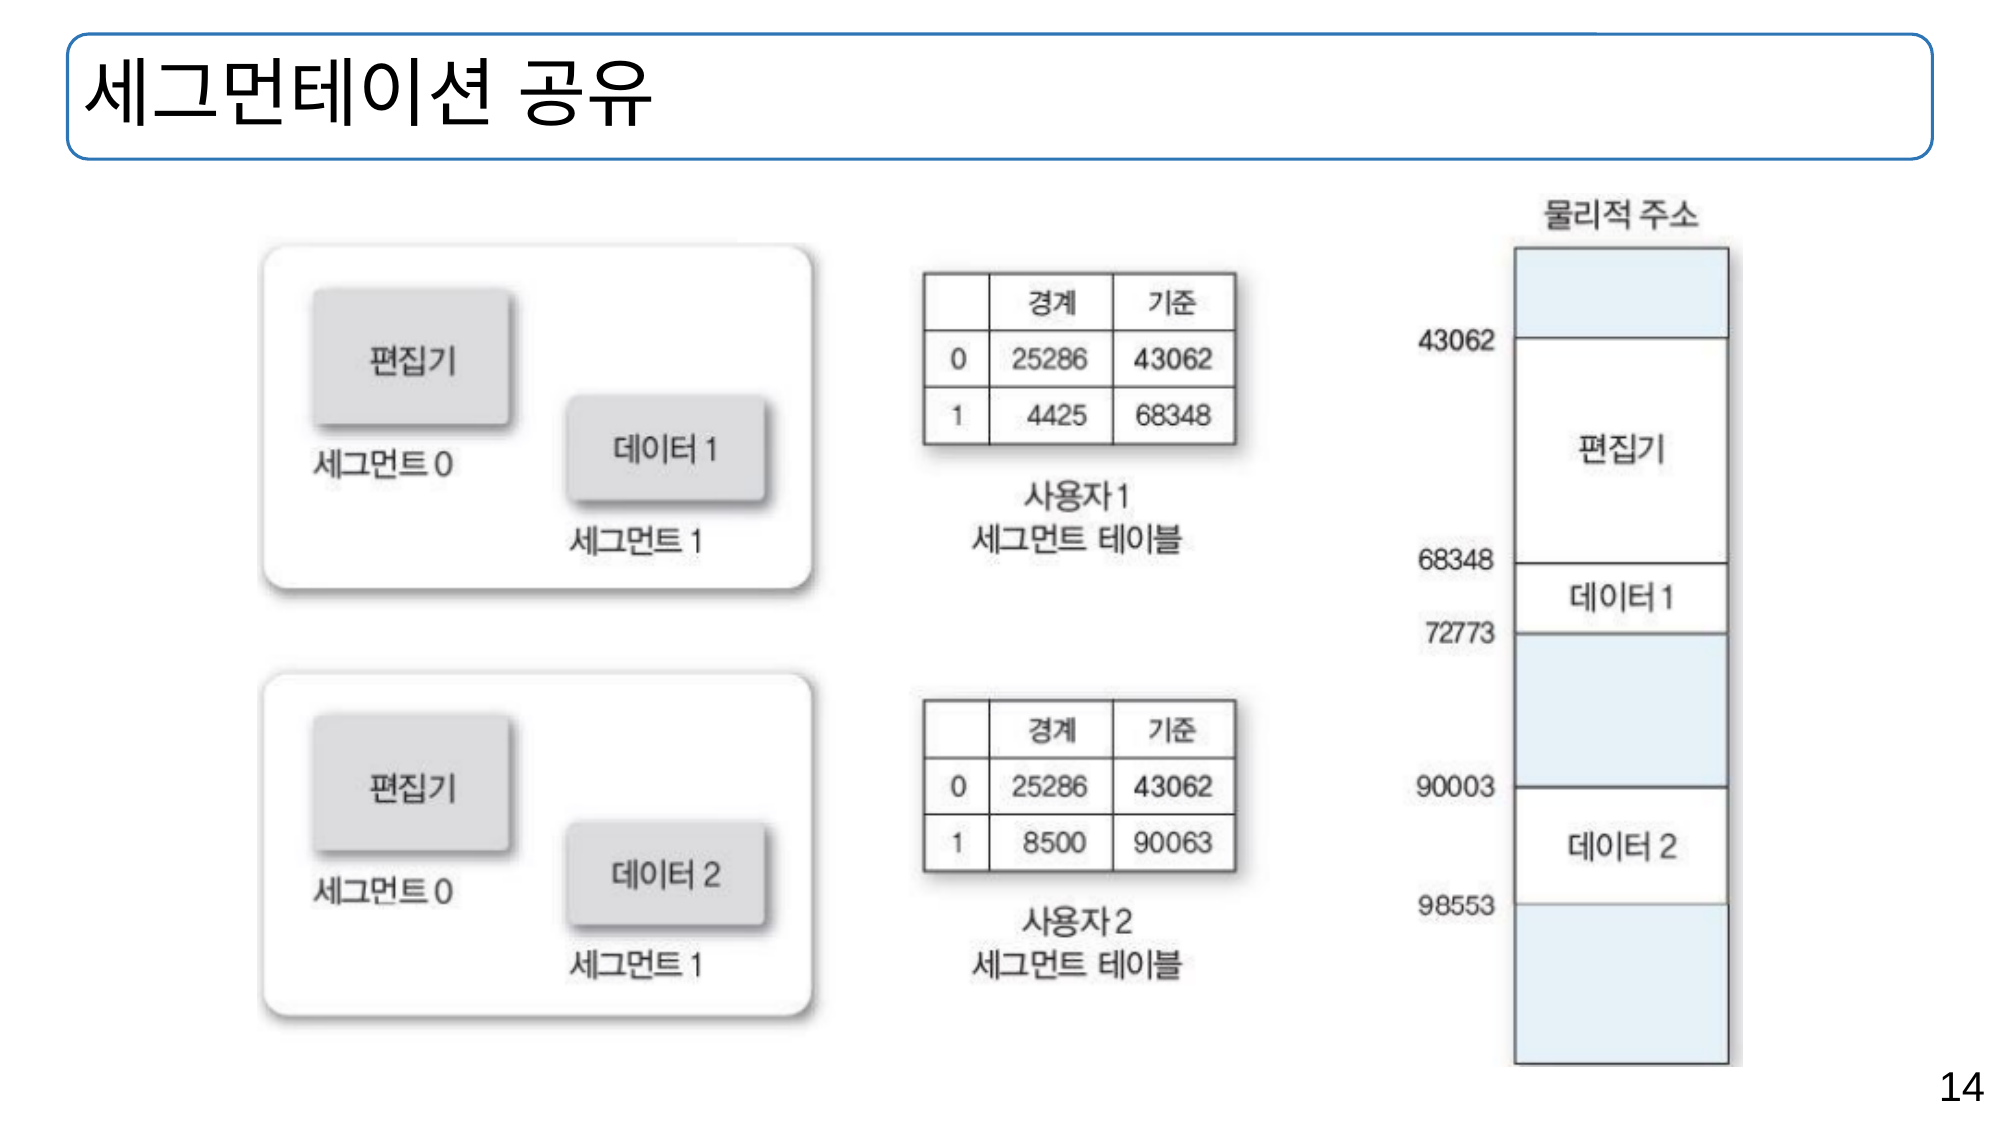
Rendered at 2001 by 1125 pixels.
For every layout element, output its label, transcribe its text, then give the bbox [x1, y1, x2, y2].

picture [257, 193, 1743, 1067]
title 세그먼테이션 공유 [67, 34, 1933, 160]
